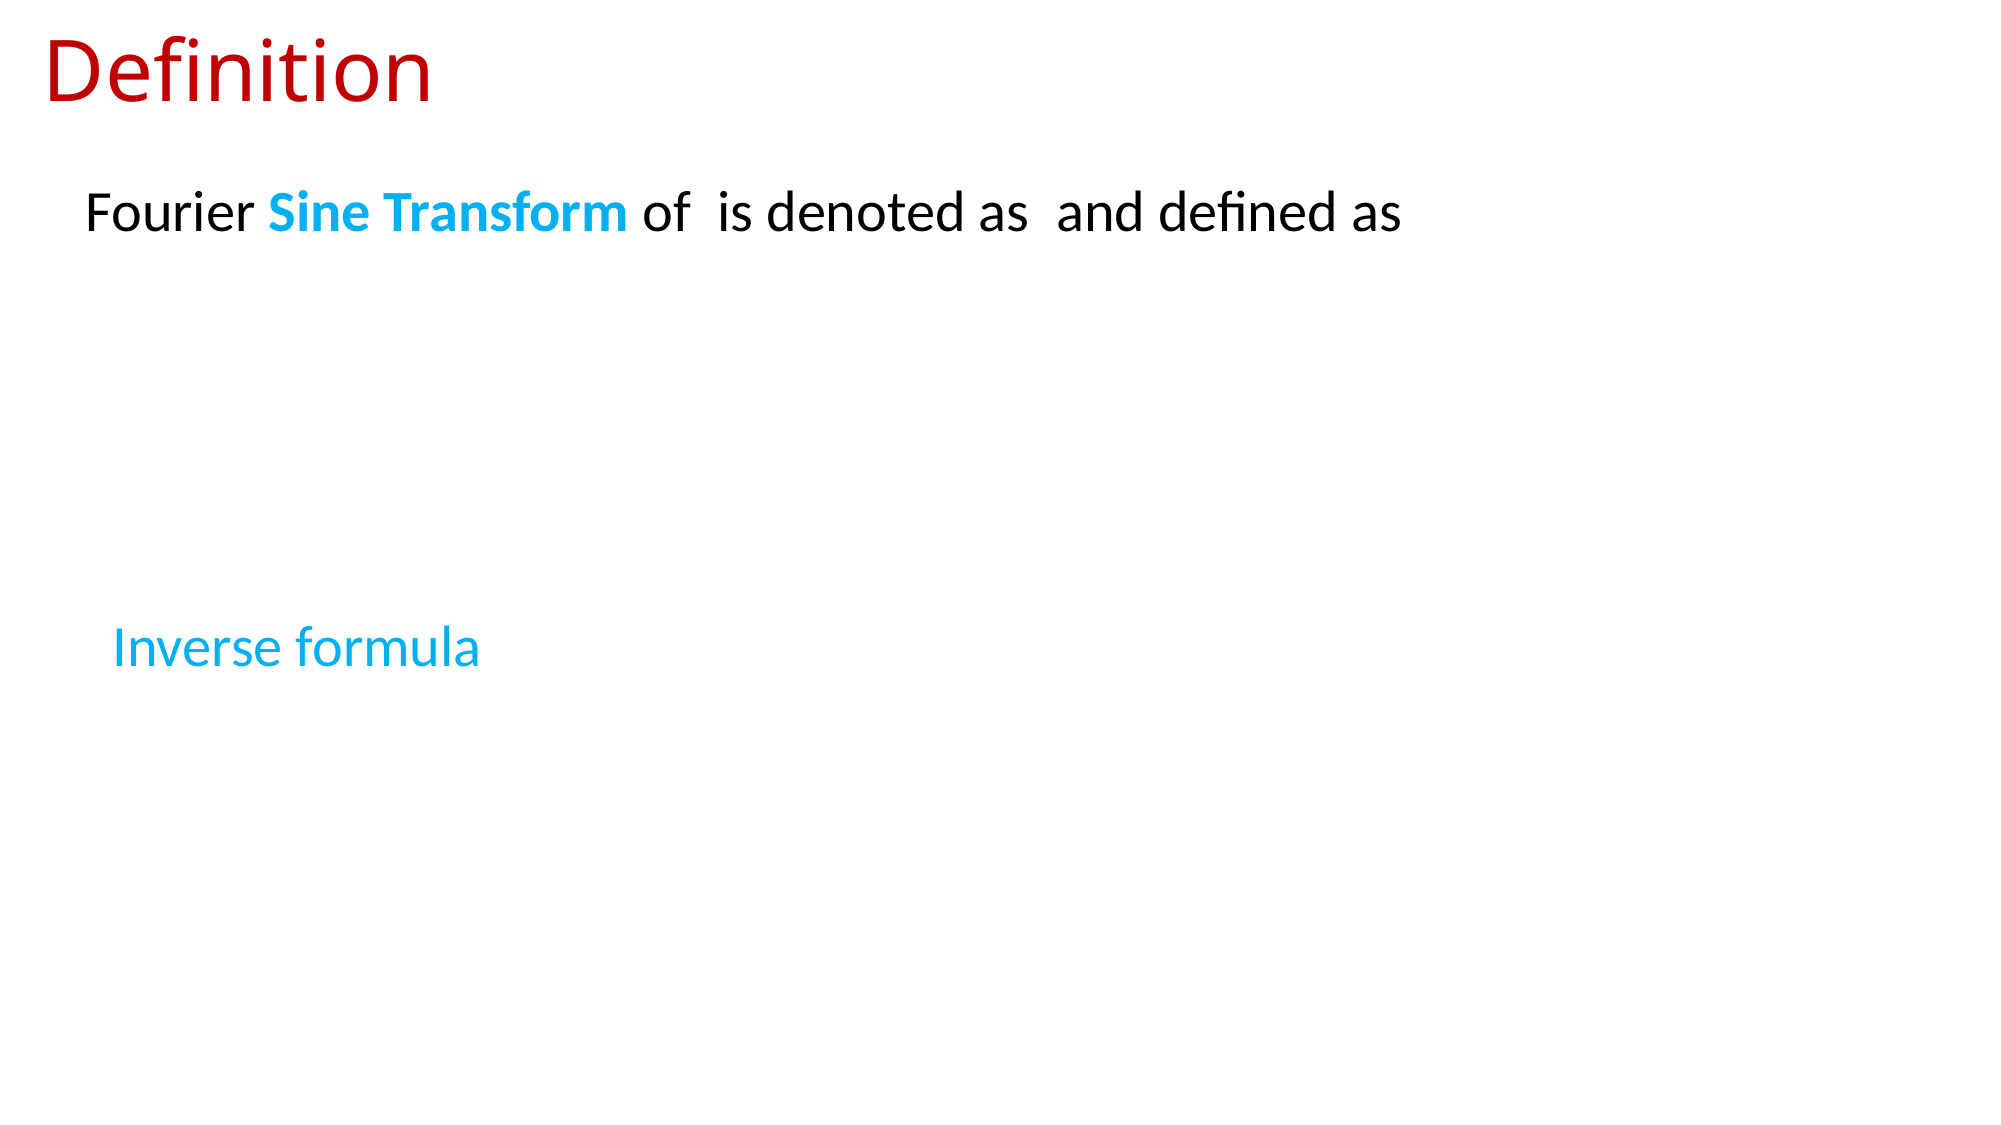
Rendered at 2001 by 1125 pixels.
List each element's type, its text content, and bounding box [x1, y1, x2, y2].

title Definition [27, 19, 1753, 128]
